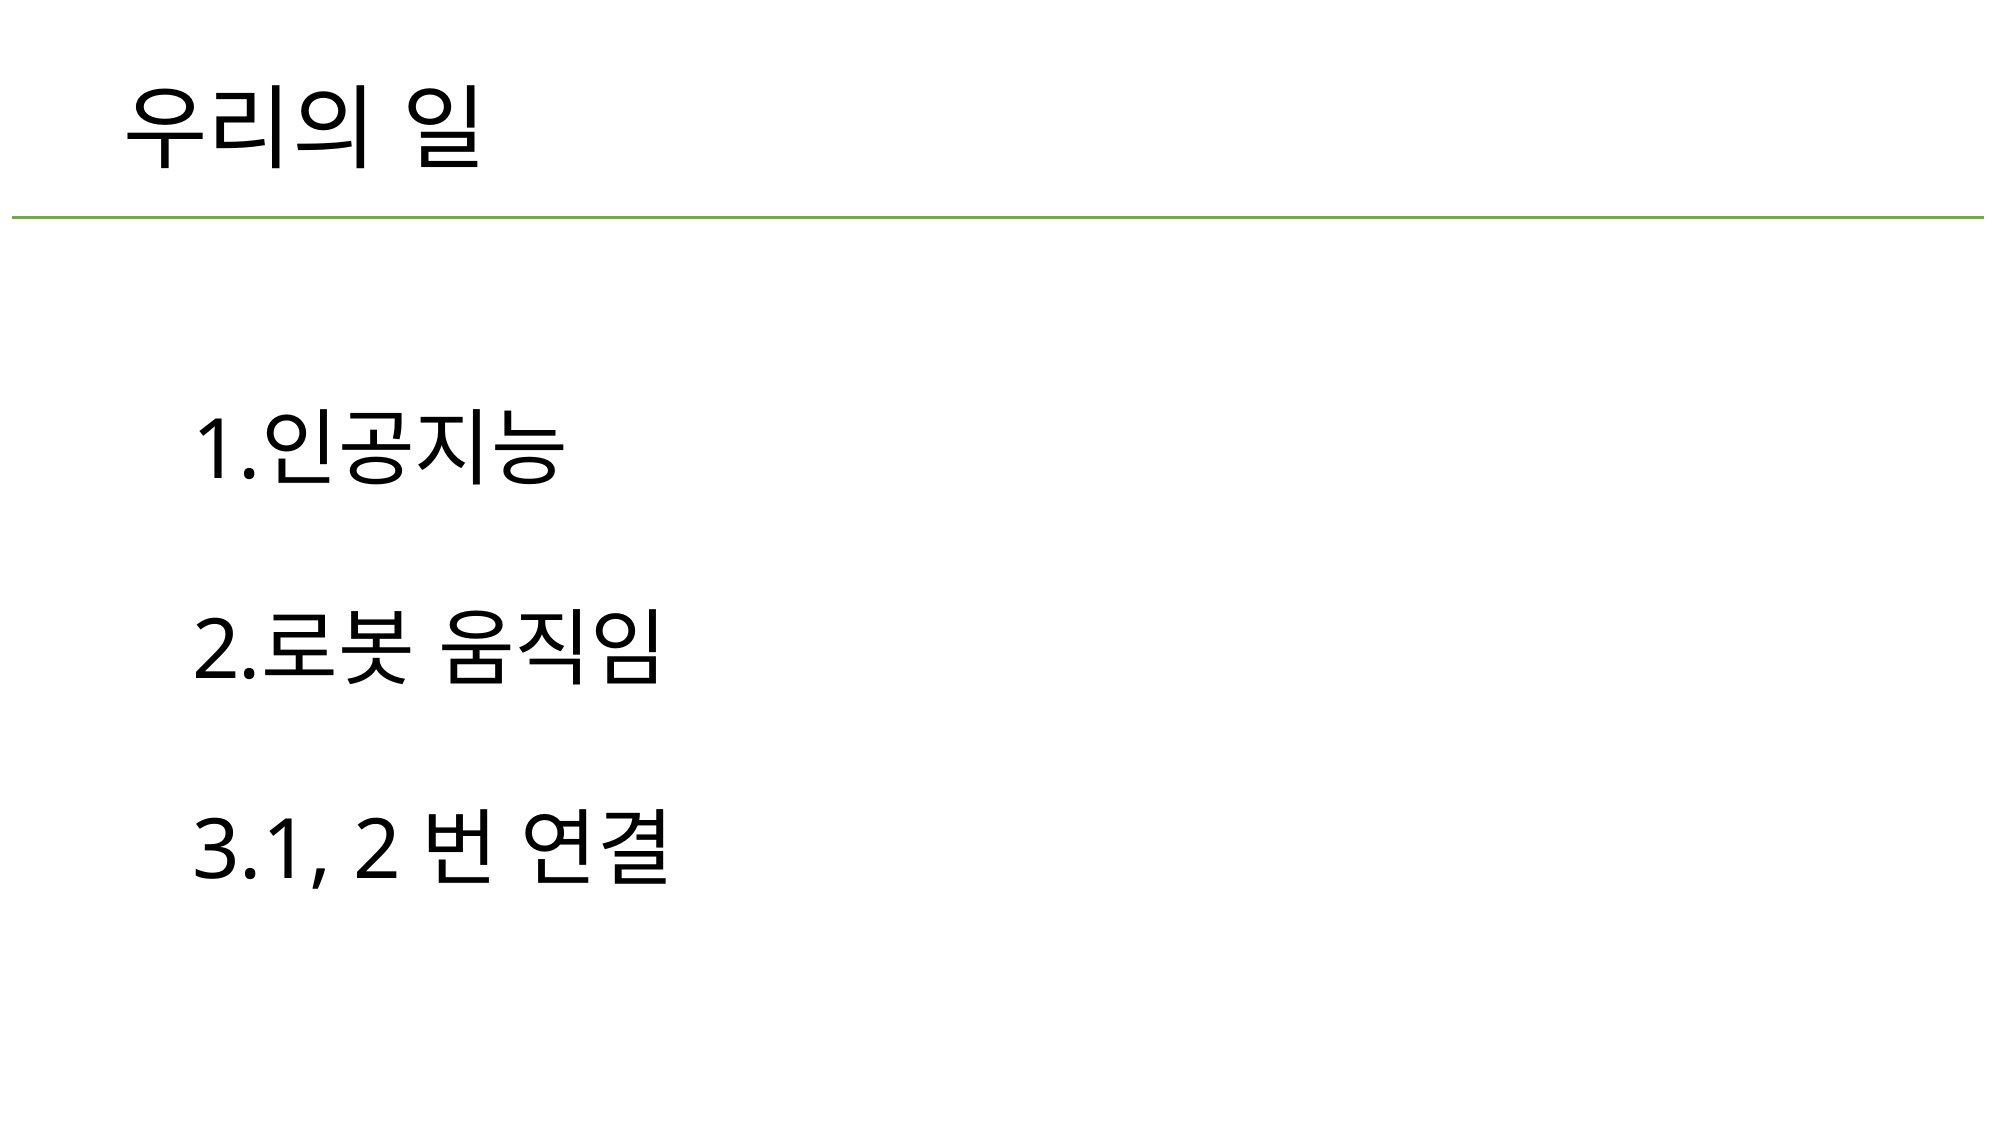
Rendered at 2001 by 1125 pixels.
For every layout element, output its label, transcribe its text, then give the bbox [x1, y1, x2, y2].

text_box 인공지능 로봇 움직임 1, 2번 연결 [177, 387, 1318, 903]
text_box 우리의 일 [108, 62, 779, 188]
